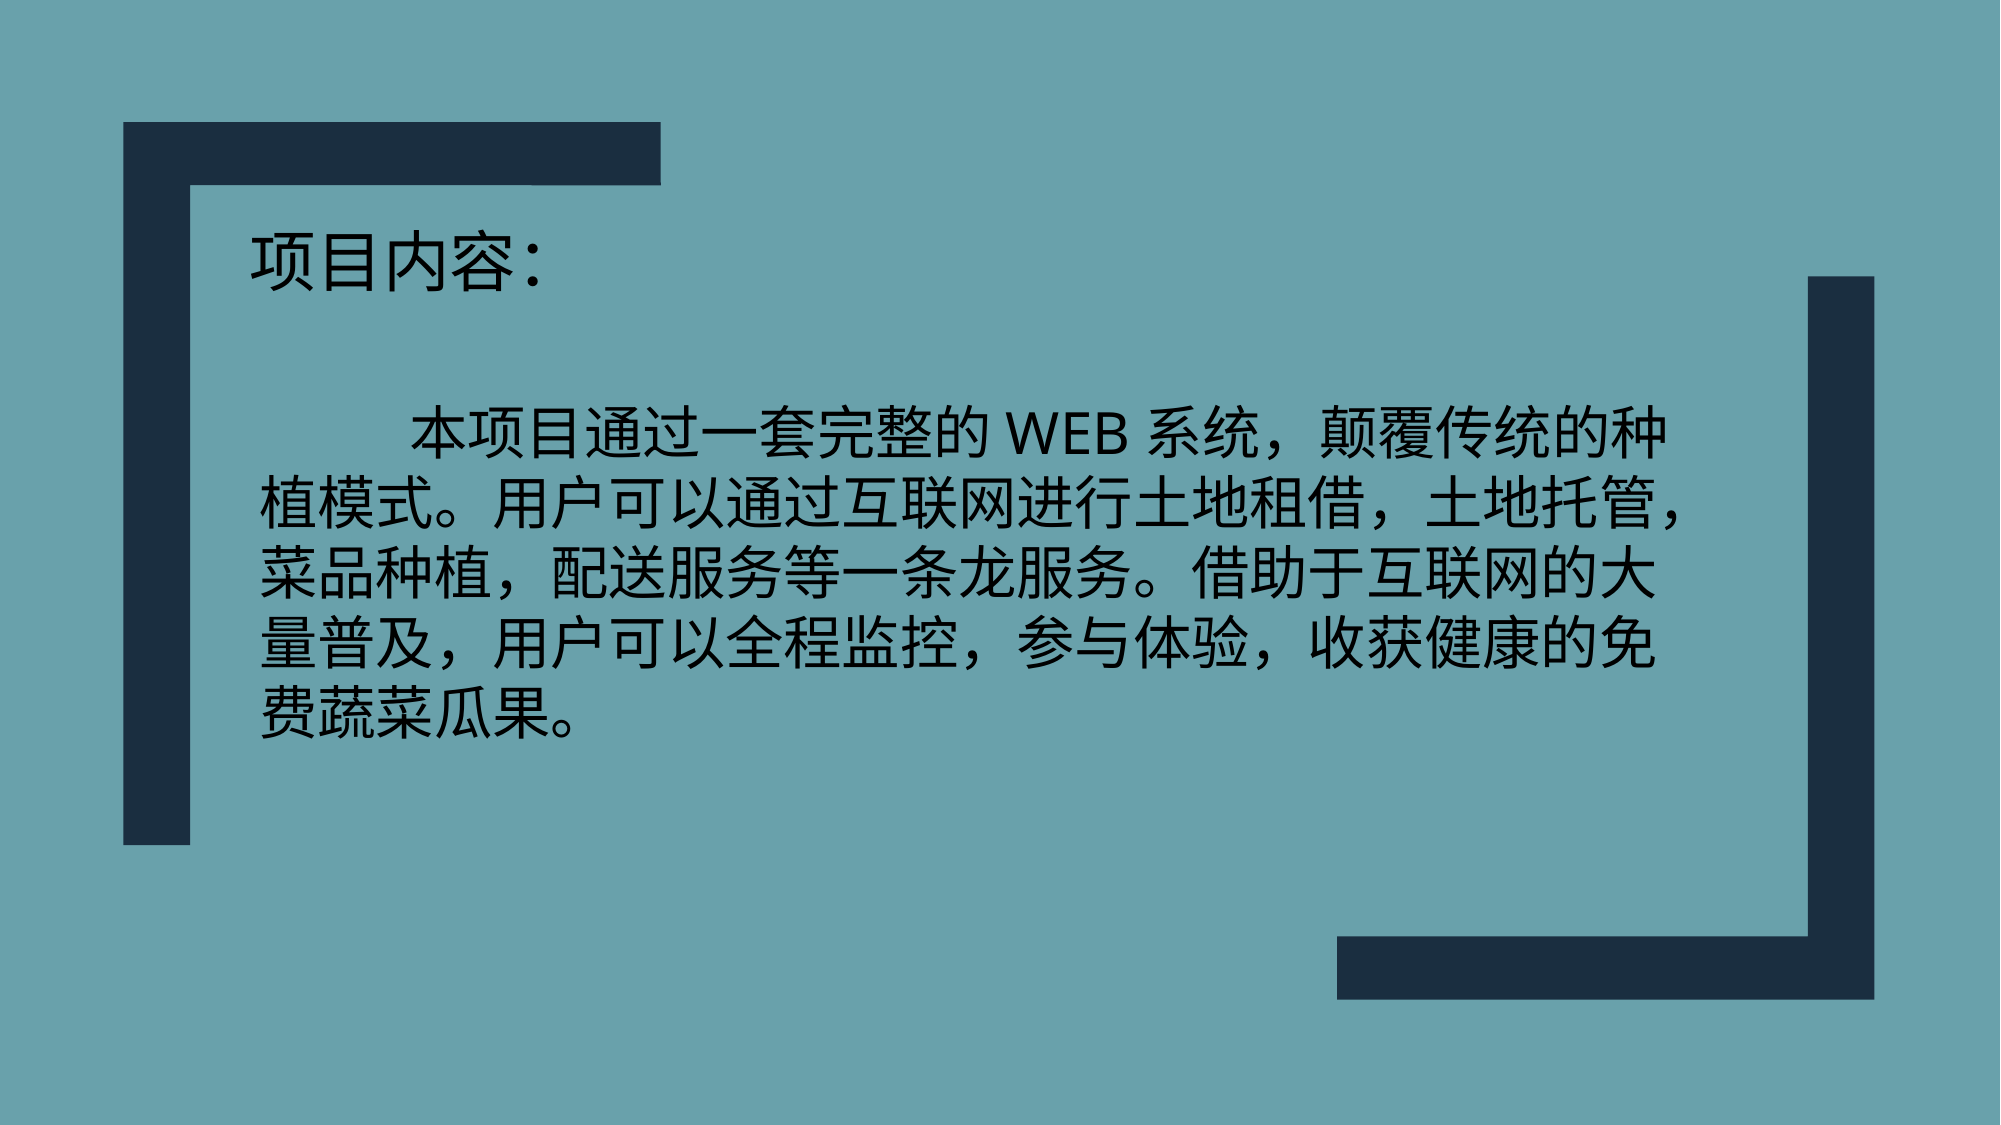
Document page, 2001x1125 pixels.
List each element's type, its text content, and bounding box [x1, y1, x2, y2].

text_box 本项目通过一套完整的WEB系统，颠覆传统的种植模式。用户可以通过互联网进行土地租借，土地托管，菜品种植，配送服务等一条龙服务。借助于互联网的大量普及，用户可以全程监控，参与体验，收获健康的免费蔬菜瓜果。 [242, 306, 1722, 836]
text_box 项目内容： [228, 206, 606, 312]
